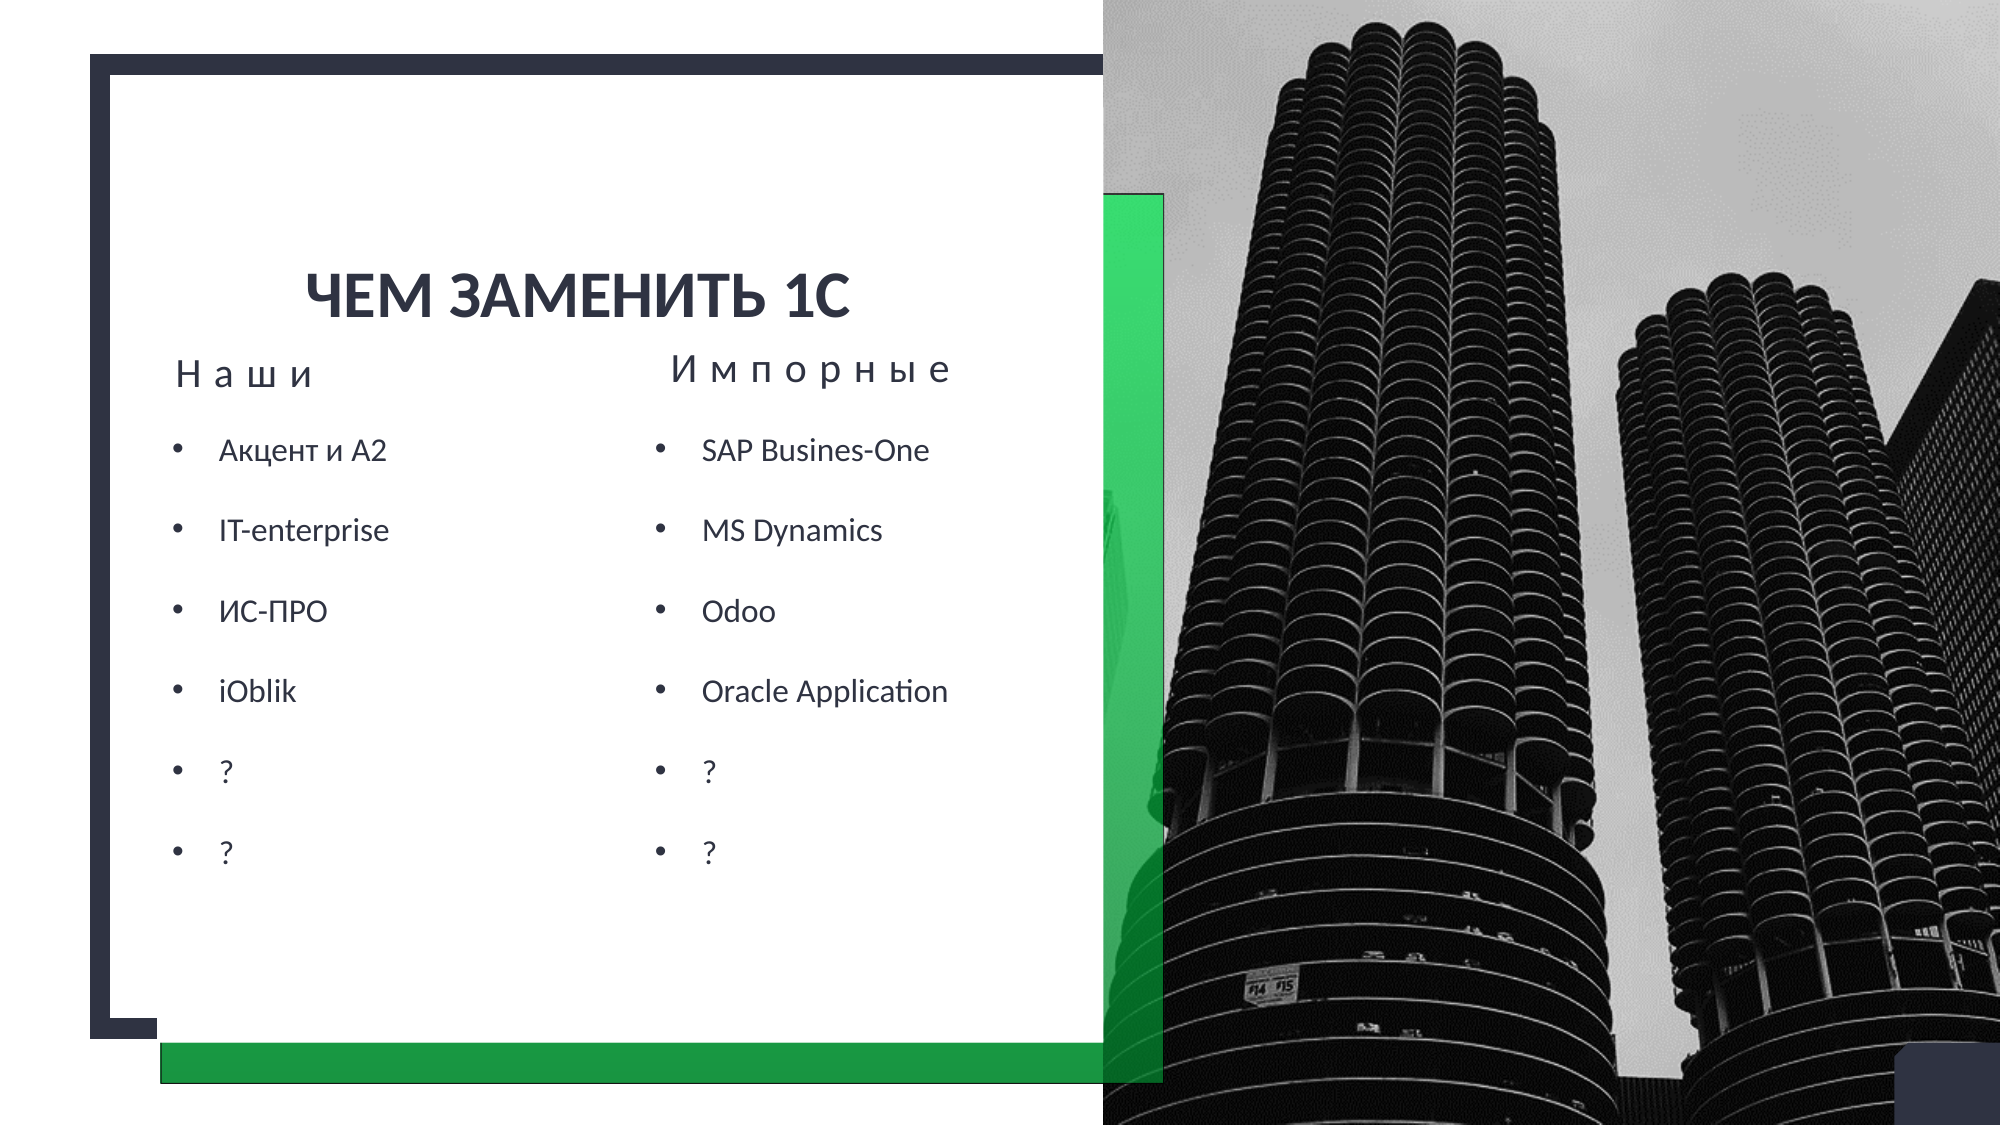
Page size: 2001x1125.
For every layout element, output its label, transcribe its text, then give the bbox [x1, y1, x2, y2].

text_box 2 + [160, 1044, 1103, 1085]
list Наши [160, 343, 457, 400]
title Чем заменить 1С [157, 242, 1000, 340]
picture [1103, 0, 2000, 1125]
text_box Импорные [655, 339, 1017, 400]
list Акцент и А2 IT-enterprise ИС-ПРО iOblik ? ? [157, 400, 536, 958]
text_box SAP Busines-One MS Dynamics Odoo Oracle Application ? ? [640, 400, 1019, 958]
text_box ф [156, 106, 1103, 1044]
